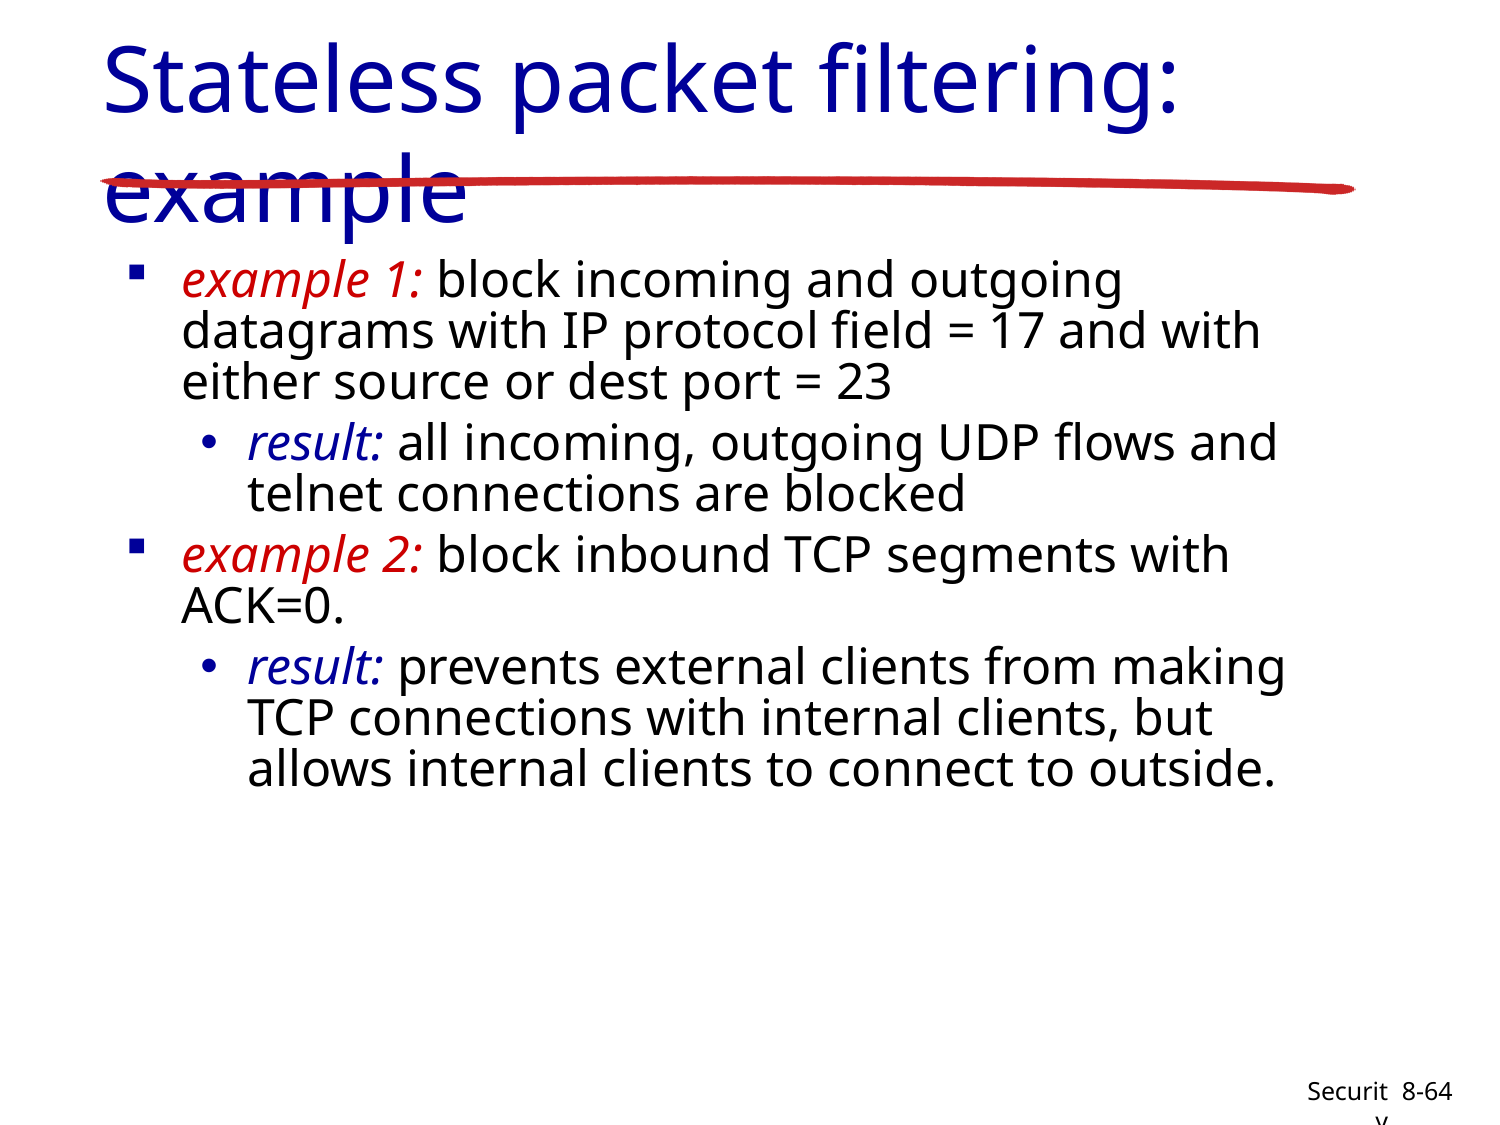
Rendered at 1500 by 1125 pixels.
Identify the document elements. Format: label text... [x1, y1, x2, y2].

text_box 8-64 [1387, 1068, 1500, 1113]
picture [95, 170, 1370, 200]
footer Security [1284, 1067, 1403, 1110]
title Stateless packet filtering: example [87, 37, 1443, 225]
list example 1: block incoming and outgoing datagrams with IP protocol field = 17 and with either source or dest port = 23 result: all incoming, outgoing UDP flows and telnet connections are blocked example 2: block inbound TCP segments with ACK=0. result: prevents external clients from making TCP connections with internal clients, but allows internal clients to connect to outside. [110, 249, 1352, 936]
